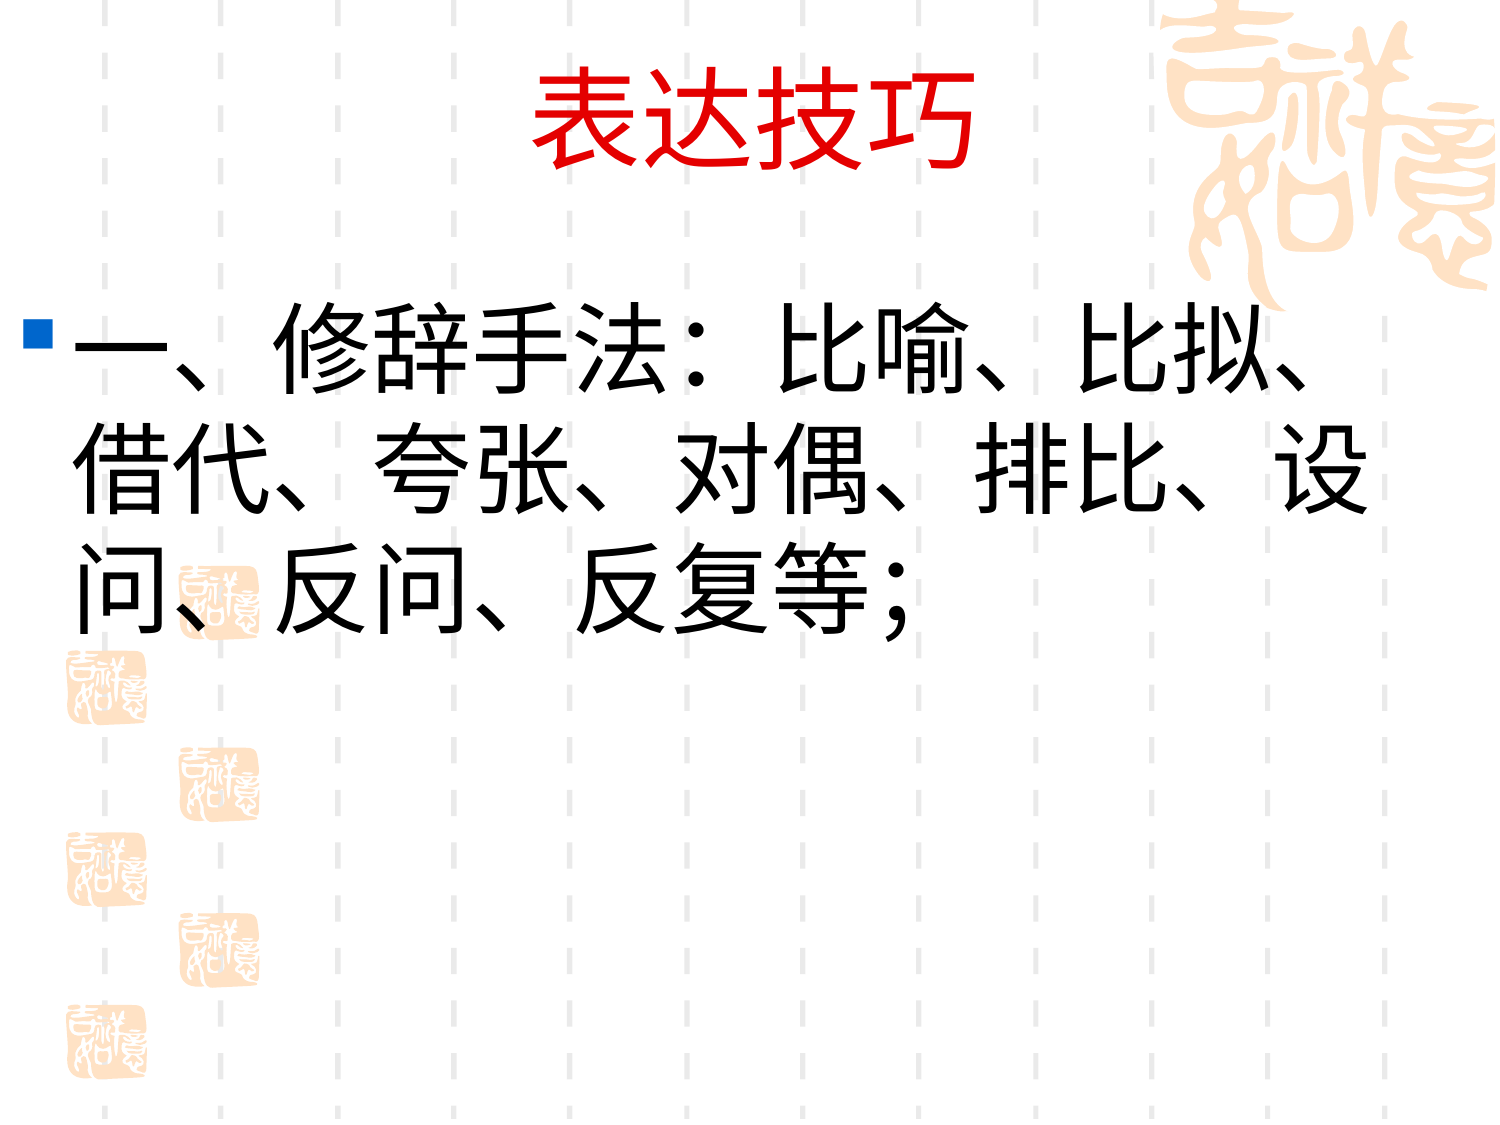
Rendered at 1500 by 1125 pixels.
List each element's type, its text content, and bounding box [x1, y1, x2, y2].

list 一、修辞手法：比喻、比拟、借代、夸张、对偶、排比、设问、反问、反复等； [0, 278, 1436, 764]
title 表达技巧 [52, 89, 1455, 278]
